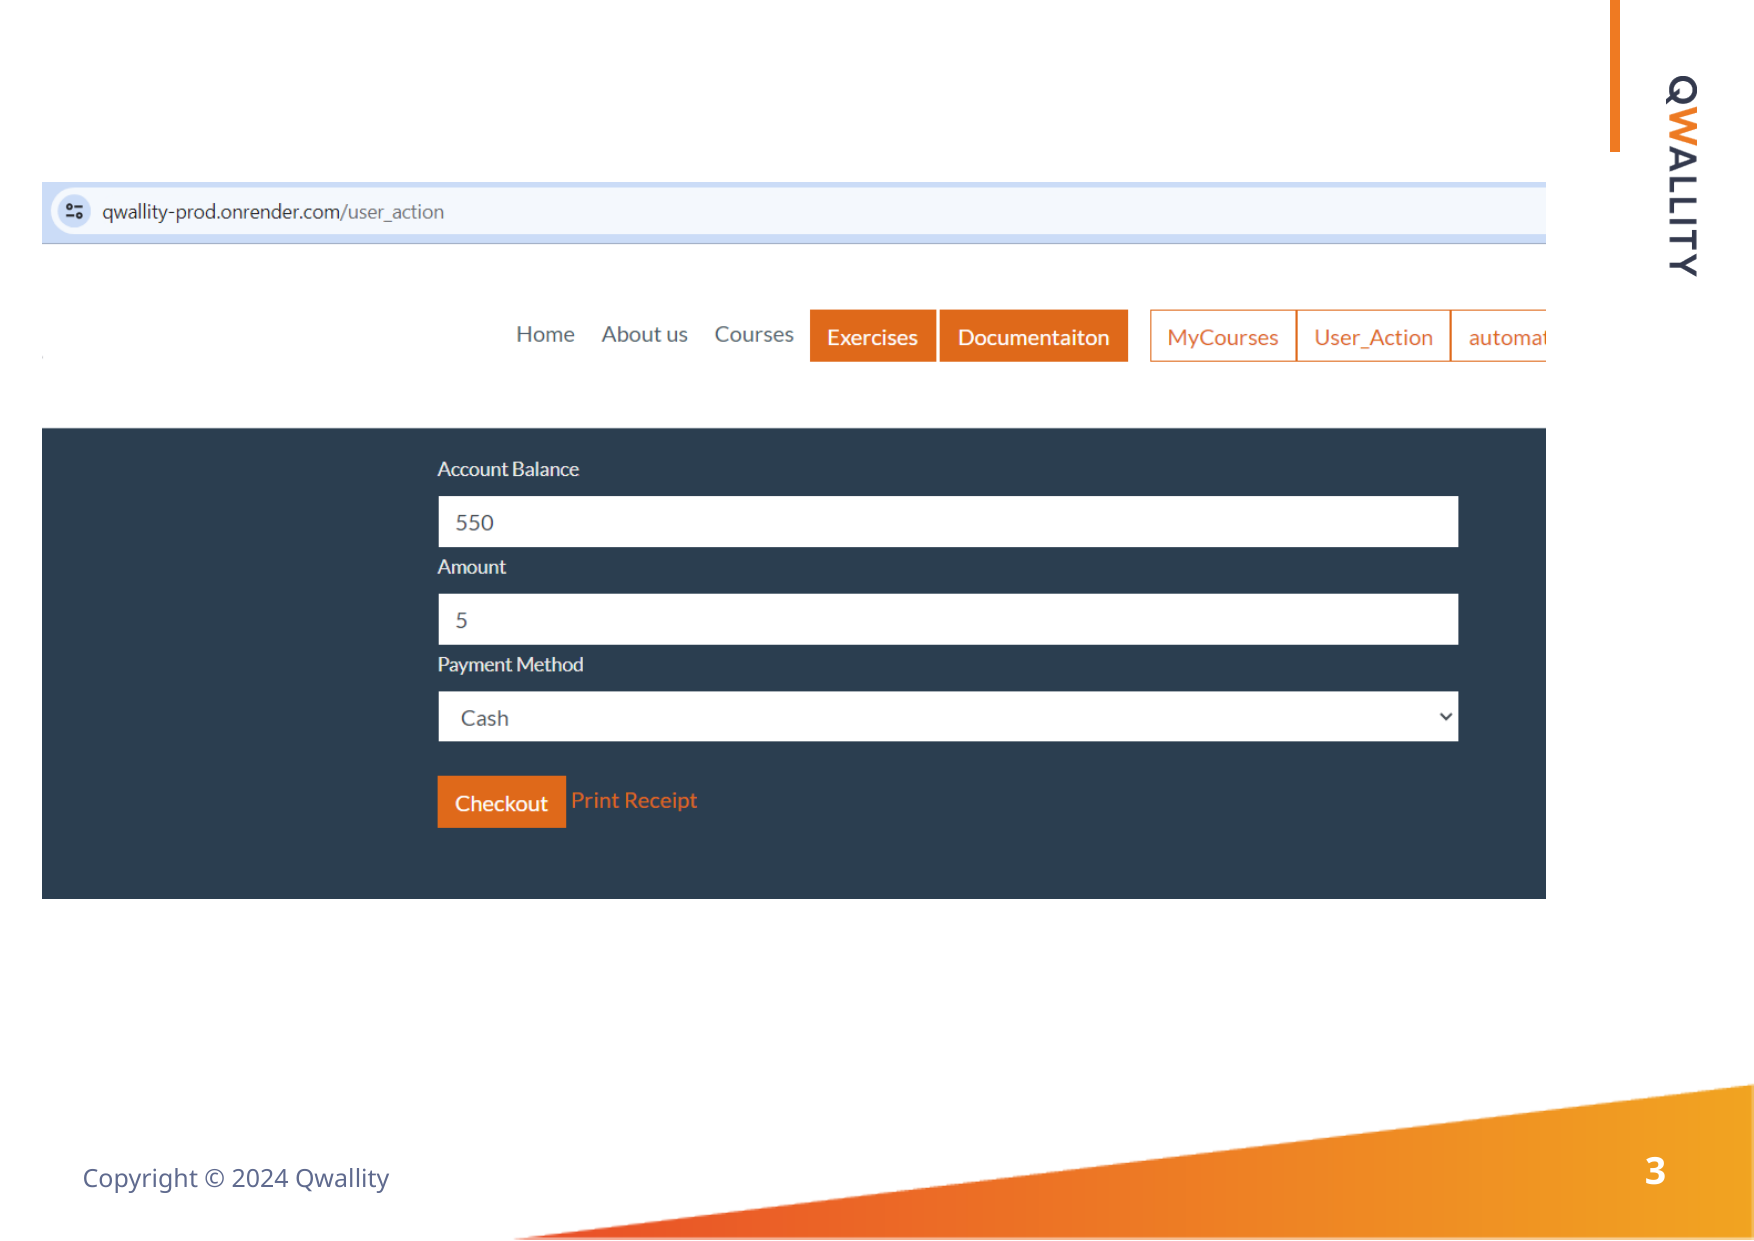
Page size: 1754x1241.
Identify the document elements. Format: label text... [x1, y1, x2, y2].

picture [41, 182, 1546, 899]
picture [1666, 76, 1697, 277]
slide_number 3 [1615, 1139, 1697, 1206]
picture [0, 1034, 1754, 1240]
